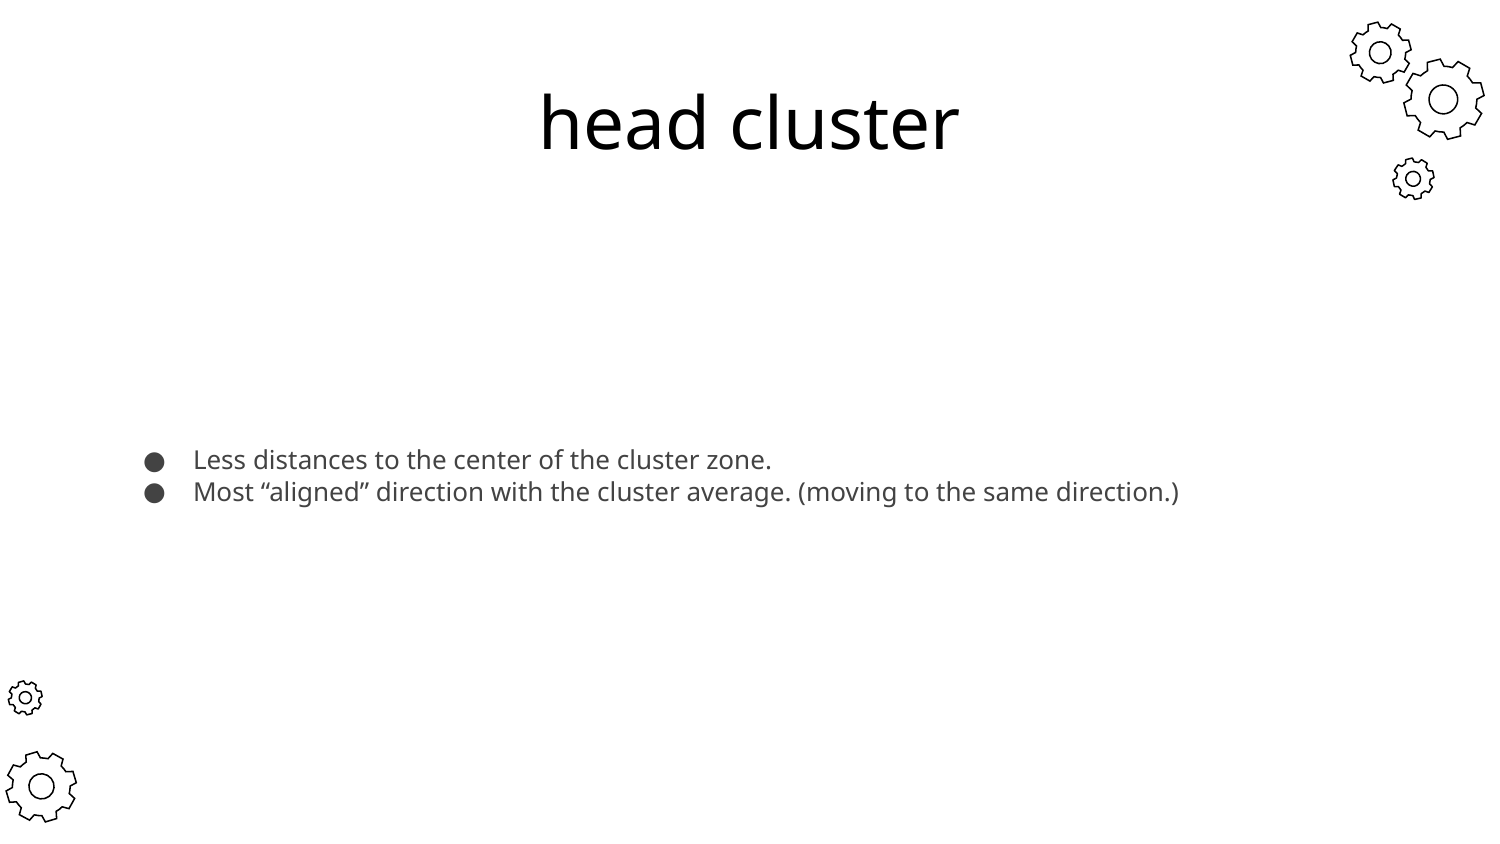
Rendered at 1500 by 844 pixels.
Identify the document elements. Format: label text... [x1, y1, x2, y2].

list Less distances to the center of the cluster zone. Most “aligned” direction with the cluster average. (moving to the same direction.) [118, 194, 1382, 756]
title head cluster [118, 72, 1382, 167]
